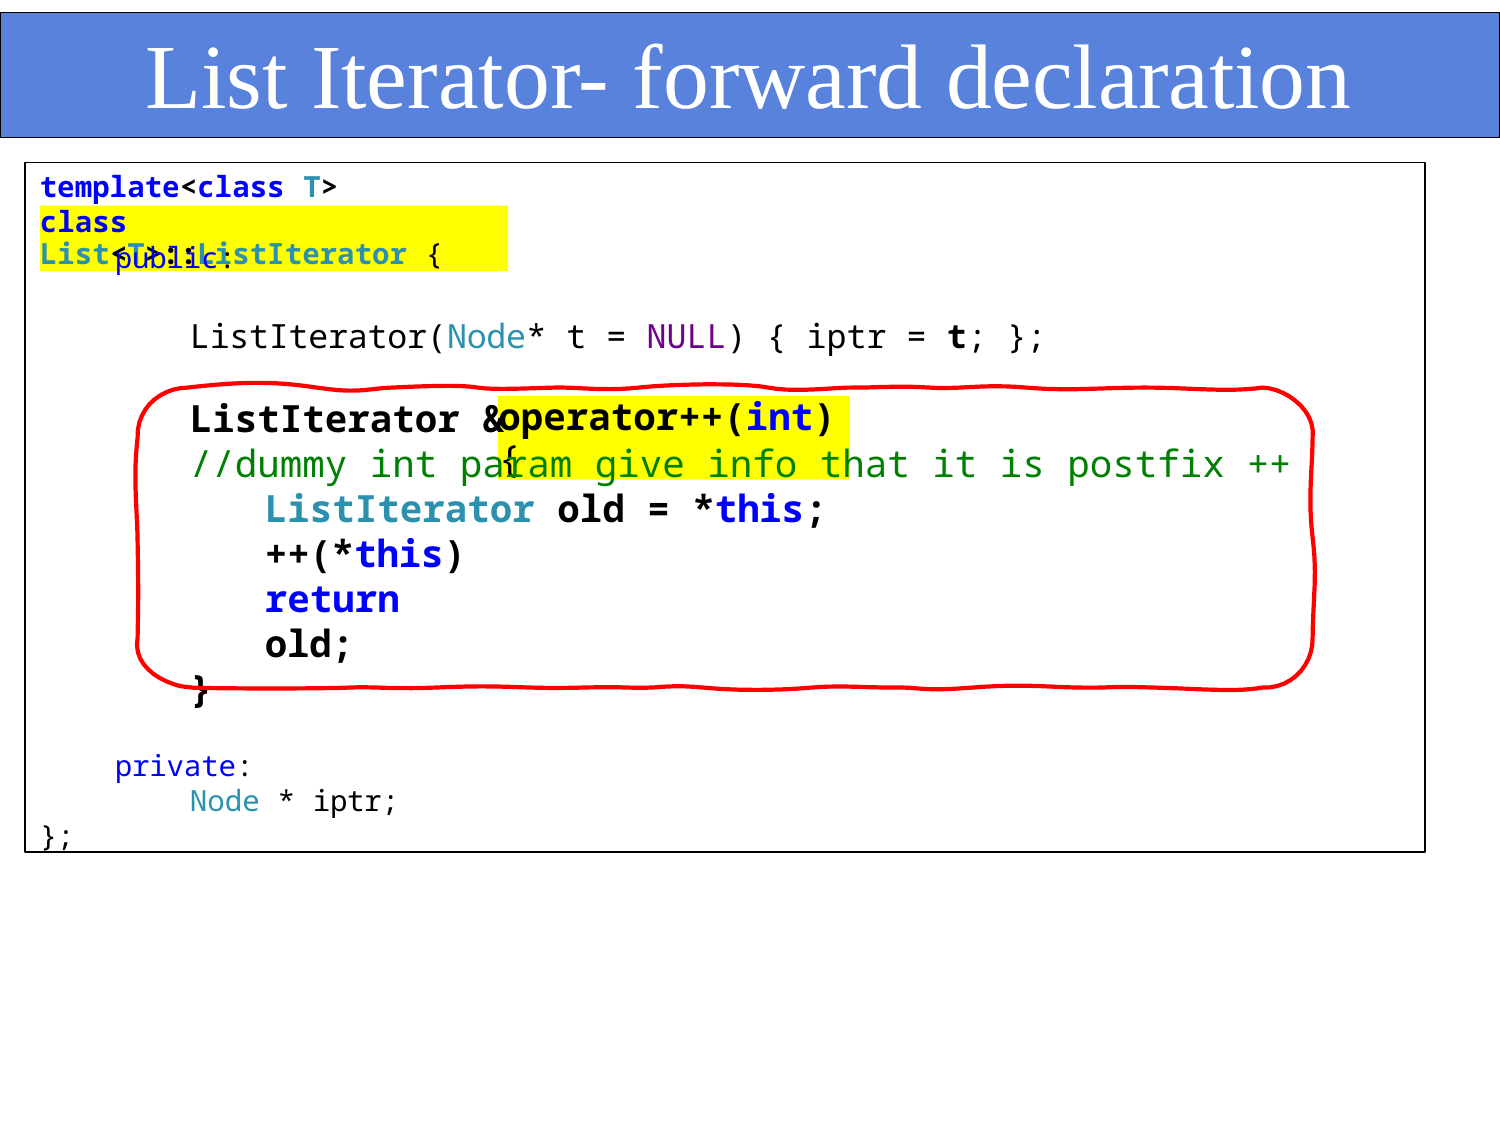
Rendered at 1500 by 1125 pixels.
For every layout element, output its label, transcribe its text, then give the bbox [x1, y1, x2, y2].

text_box template<class T> public: ListIterator(Node* t = NULL) { iptr = t; }; ListIterator & //dummy int param give info that it is postfix ++ ListIterator old = *this; ++(*this) return old; } private: Node * iptr; }; [24, 162, 1425, 852]
title List Iterator- forward declaration [80, 14, 1420, 162]
text_box [135, 382, 1315, 691]
